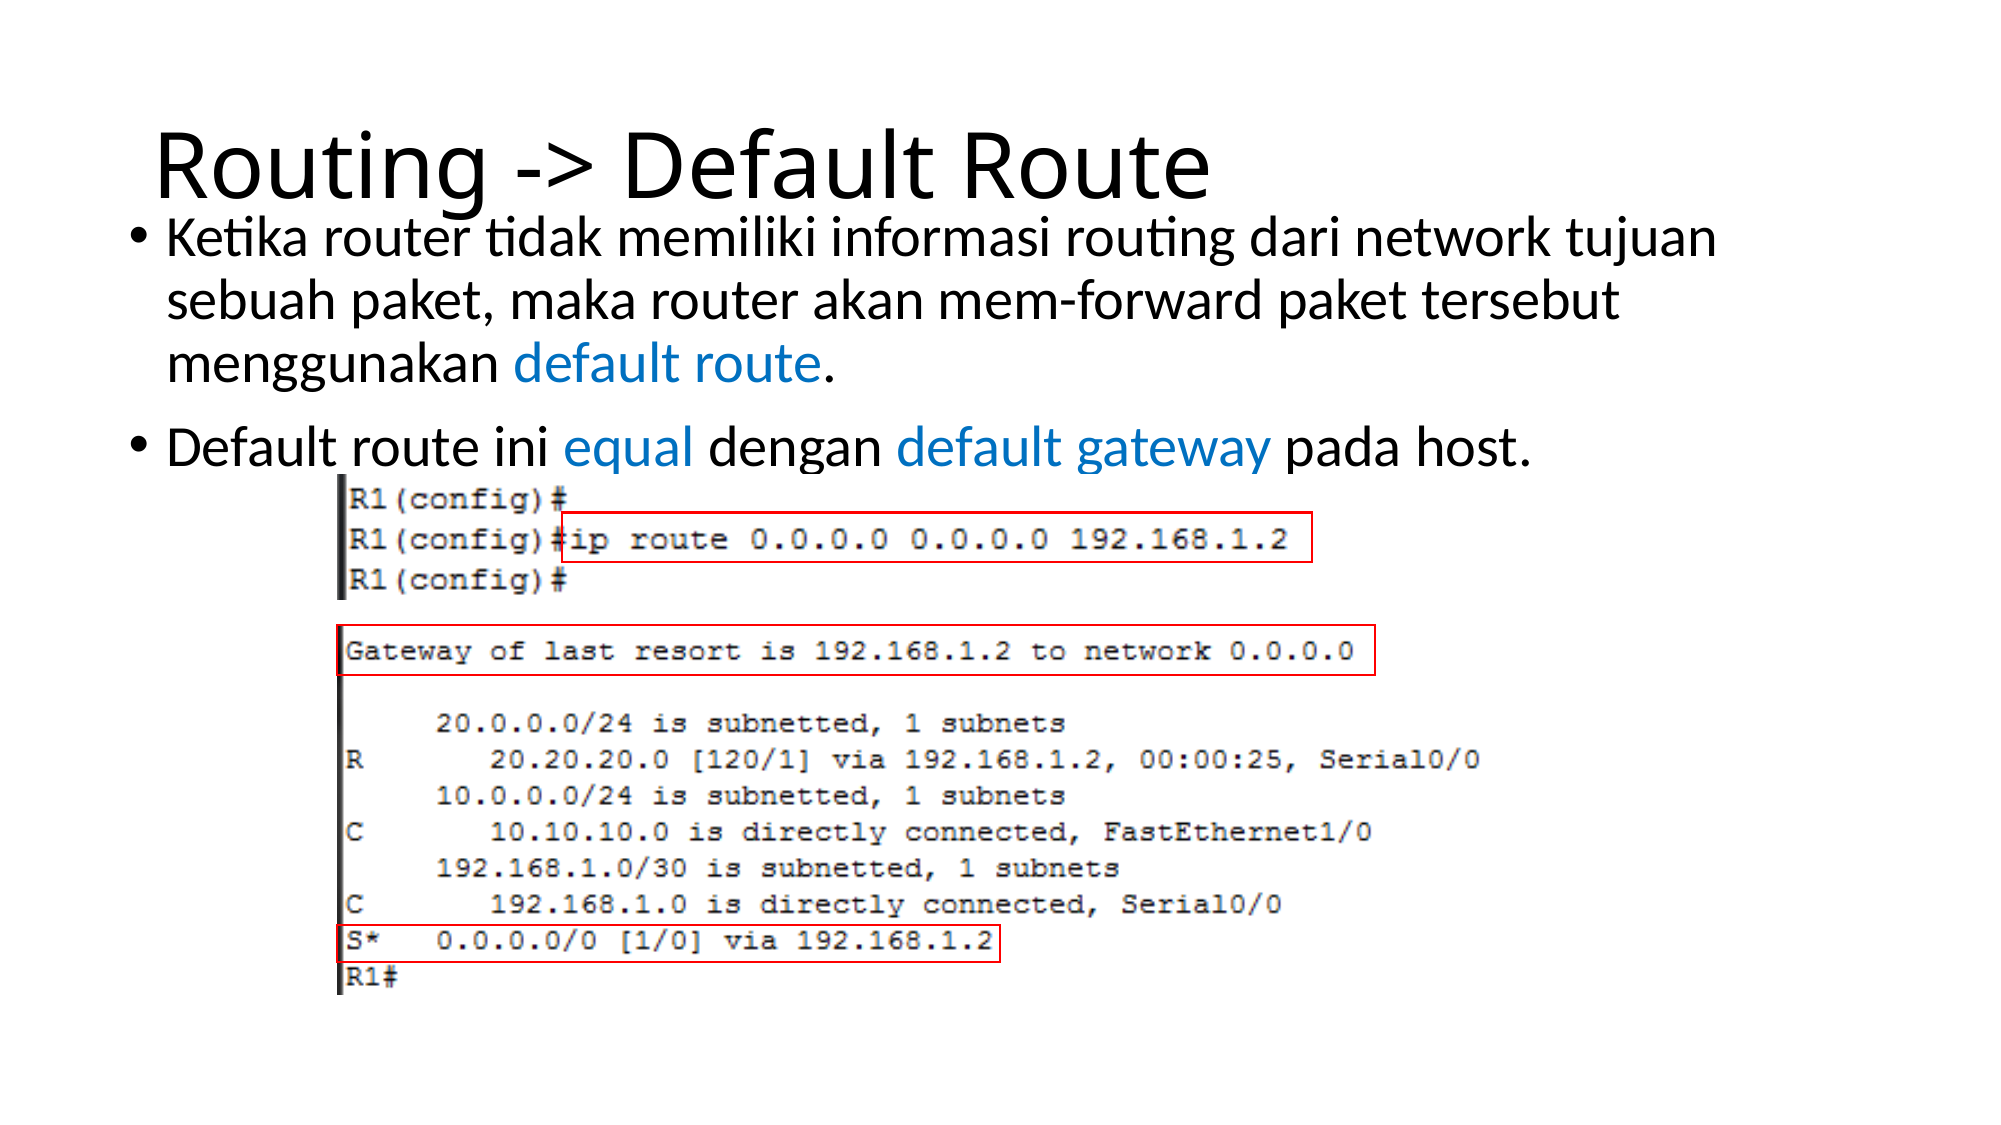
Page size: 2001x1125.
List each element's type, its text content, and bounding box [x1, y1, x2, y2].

title Routing -> Default Route [137, 59, 1863, 278]
text_box [1293, 511, 1313, 563]
list Ketika router tidak memiliki informasi routing dari network tujuan sebuah paket, maka router akan mem-forward paket tersebut menggunakan default route. Default route ini equal dengan default gateway pada host. [113, 198, 1839, 913]
picture [337, 474, 1293, 600]
picture [337, 624, 1538, 995]
